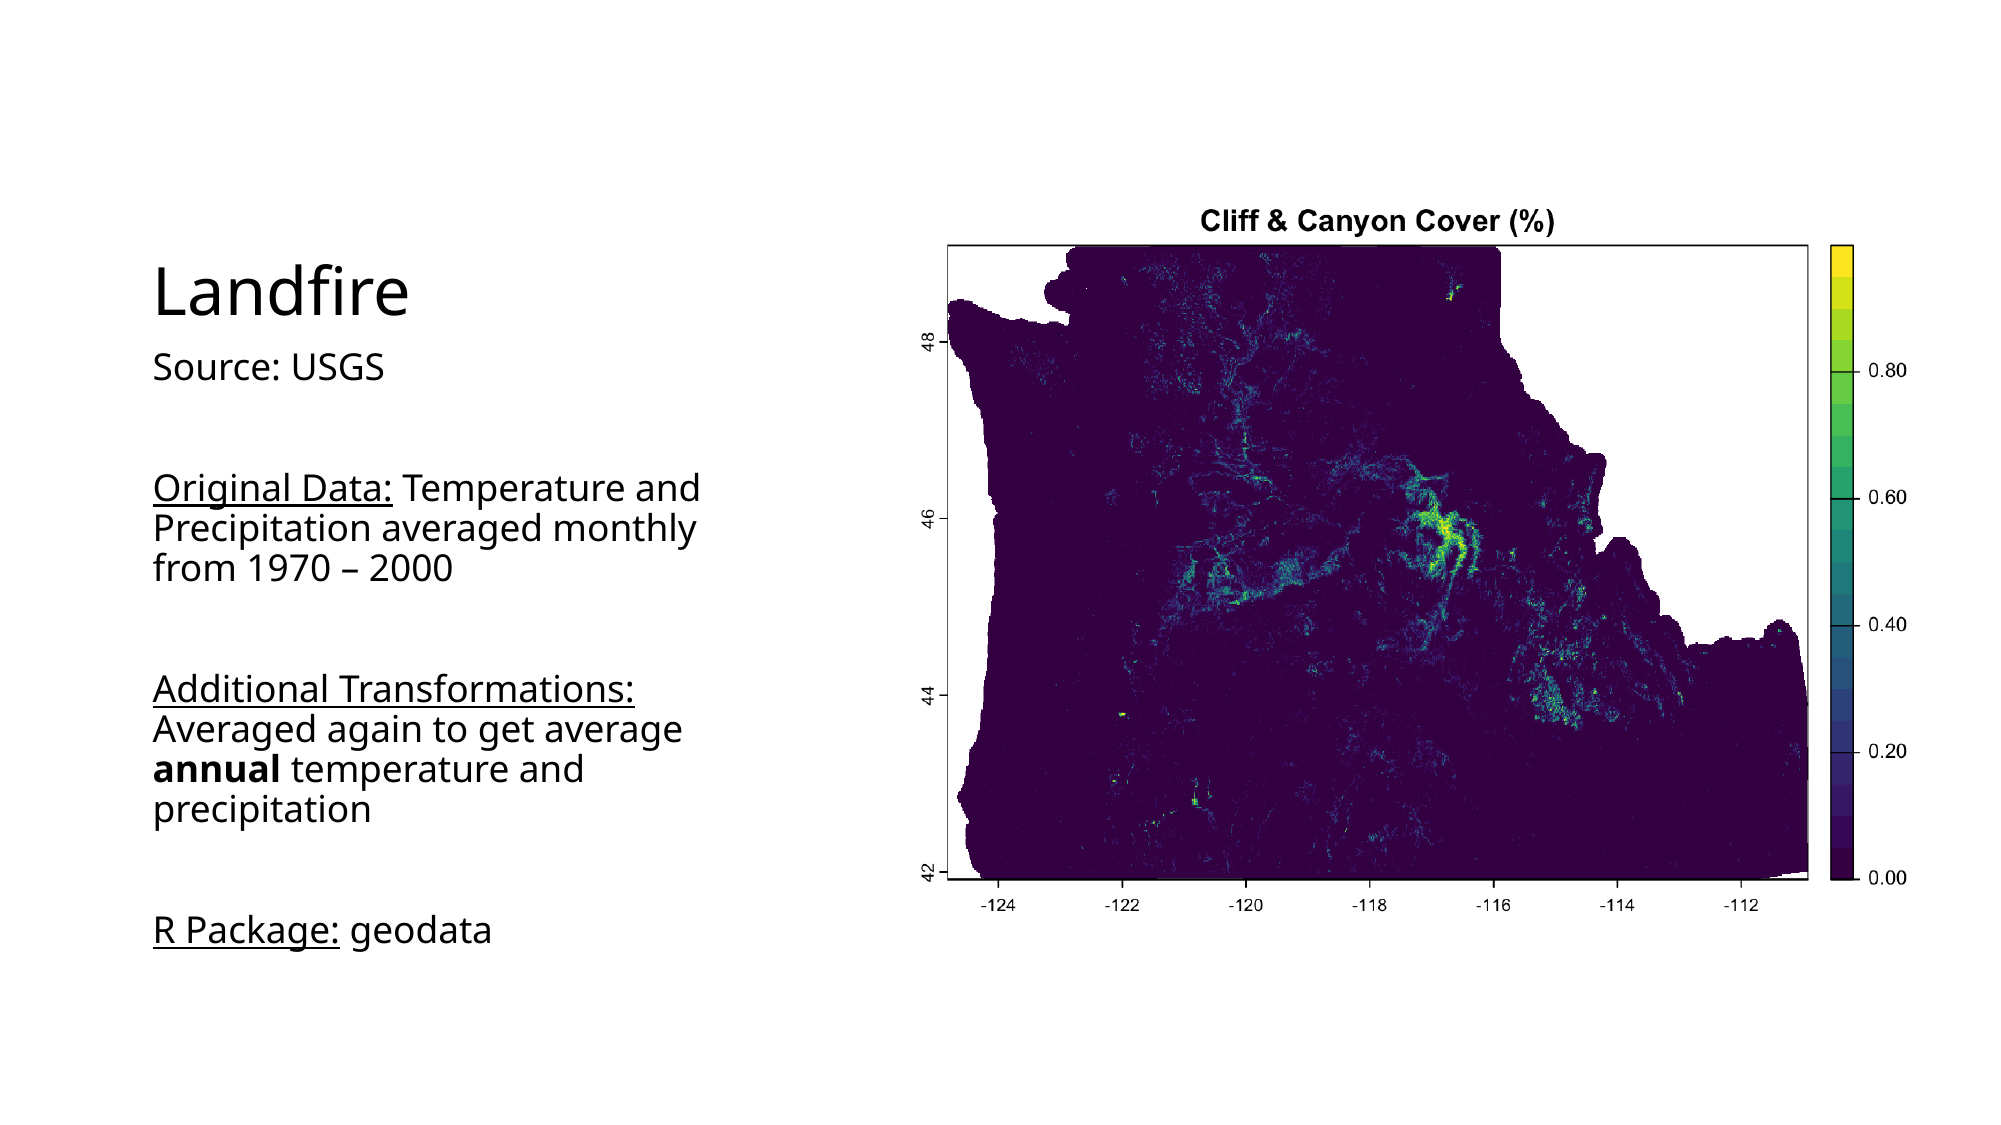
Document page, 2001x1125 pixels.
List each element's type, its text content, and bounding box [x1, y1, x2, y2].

list Source: USGS Original Data: Temperature and Precipitation averaged monthly from 1970 – 2000 Additional Transformations: Averaged again to get average annual temperature and precipitation R Package: geodata [137, 337, 783, 963]
title Landfire [137, 75, 783, 337]
picture [886, 0, 1929, 1125]
